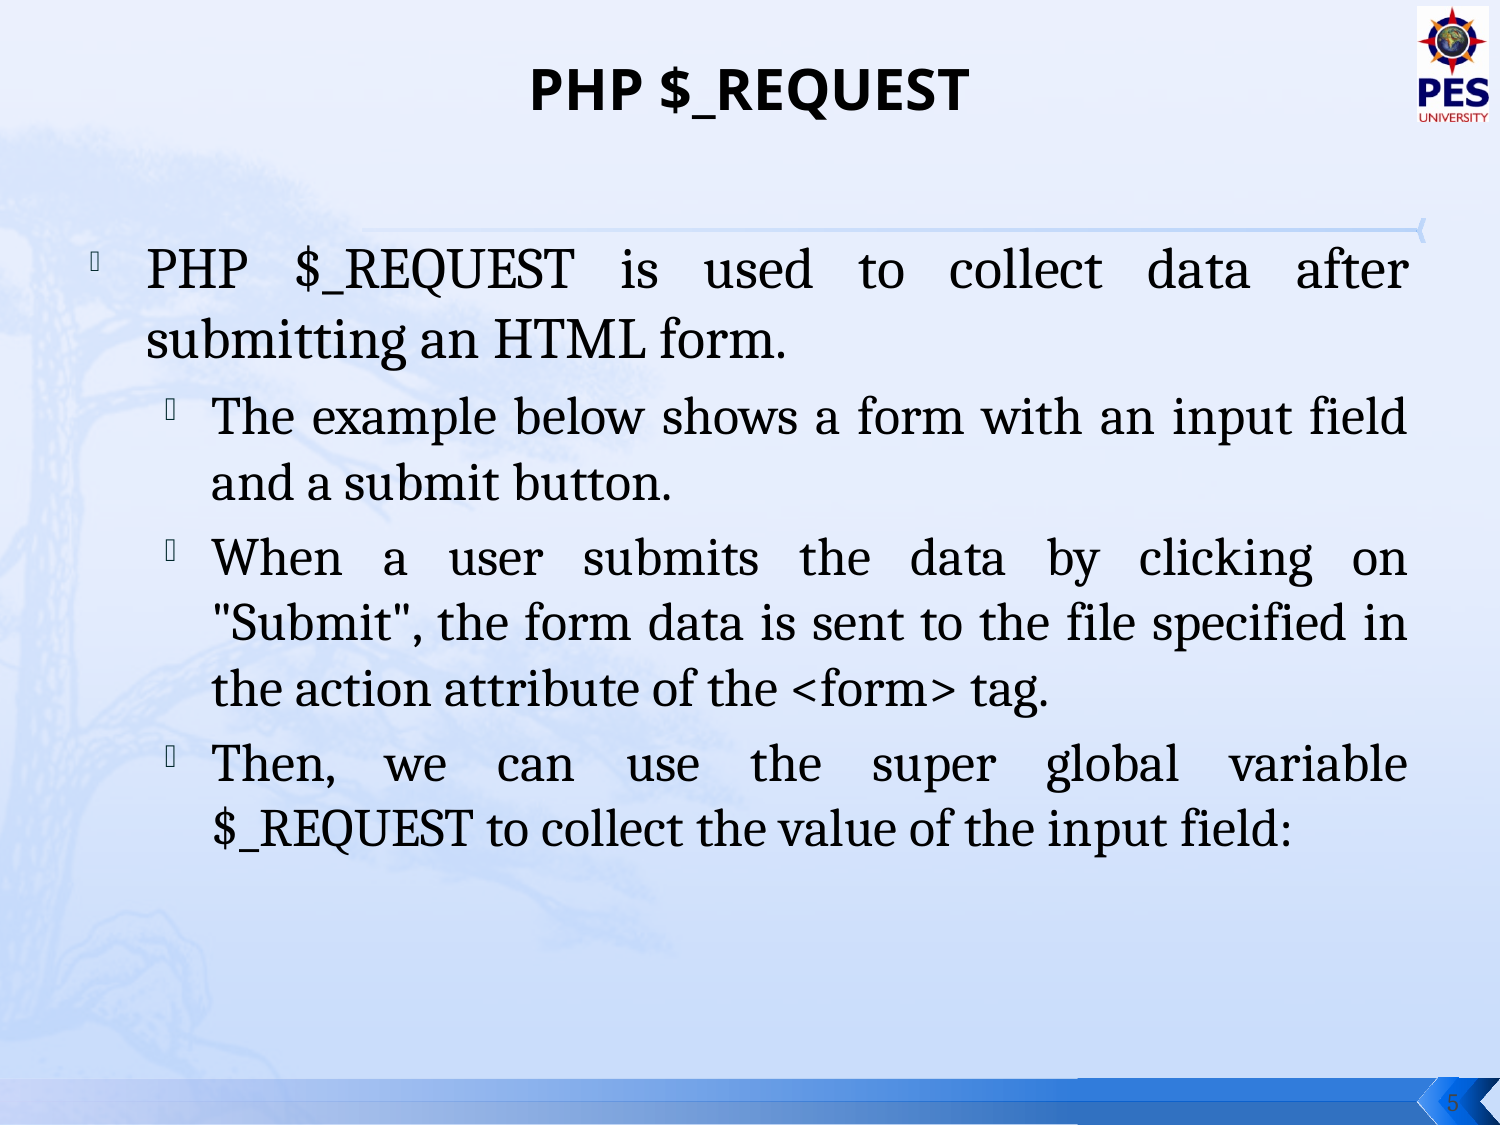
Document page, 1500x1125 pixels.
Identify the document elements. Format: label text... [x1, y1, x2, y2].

list PHP $_REQUEST is used to collect data after submitting an HTML form. The example below shows a form with an input field and a submit button. When a user submits the data by clicking on "Submit", the form data is sent to the file specified in the action attribute of the <form> tag. Then, we can use the super global variable $_REQUEST to collect the value of the input field: [75, 222, 1425, 1079]
picture [1417, 6, 1489, 122]
slide_number 5 [1406, 1077, 1500, 1125]
title PHP $_REQUEST [75, 45, 1425, 129]
